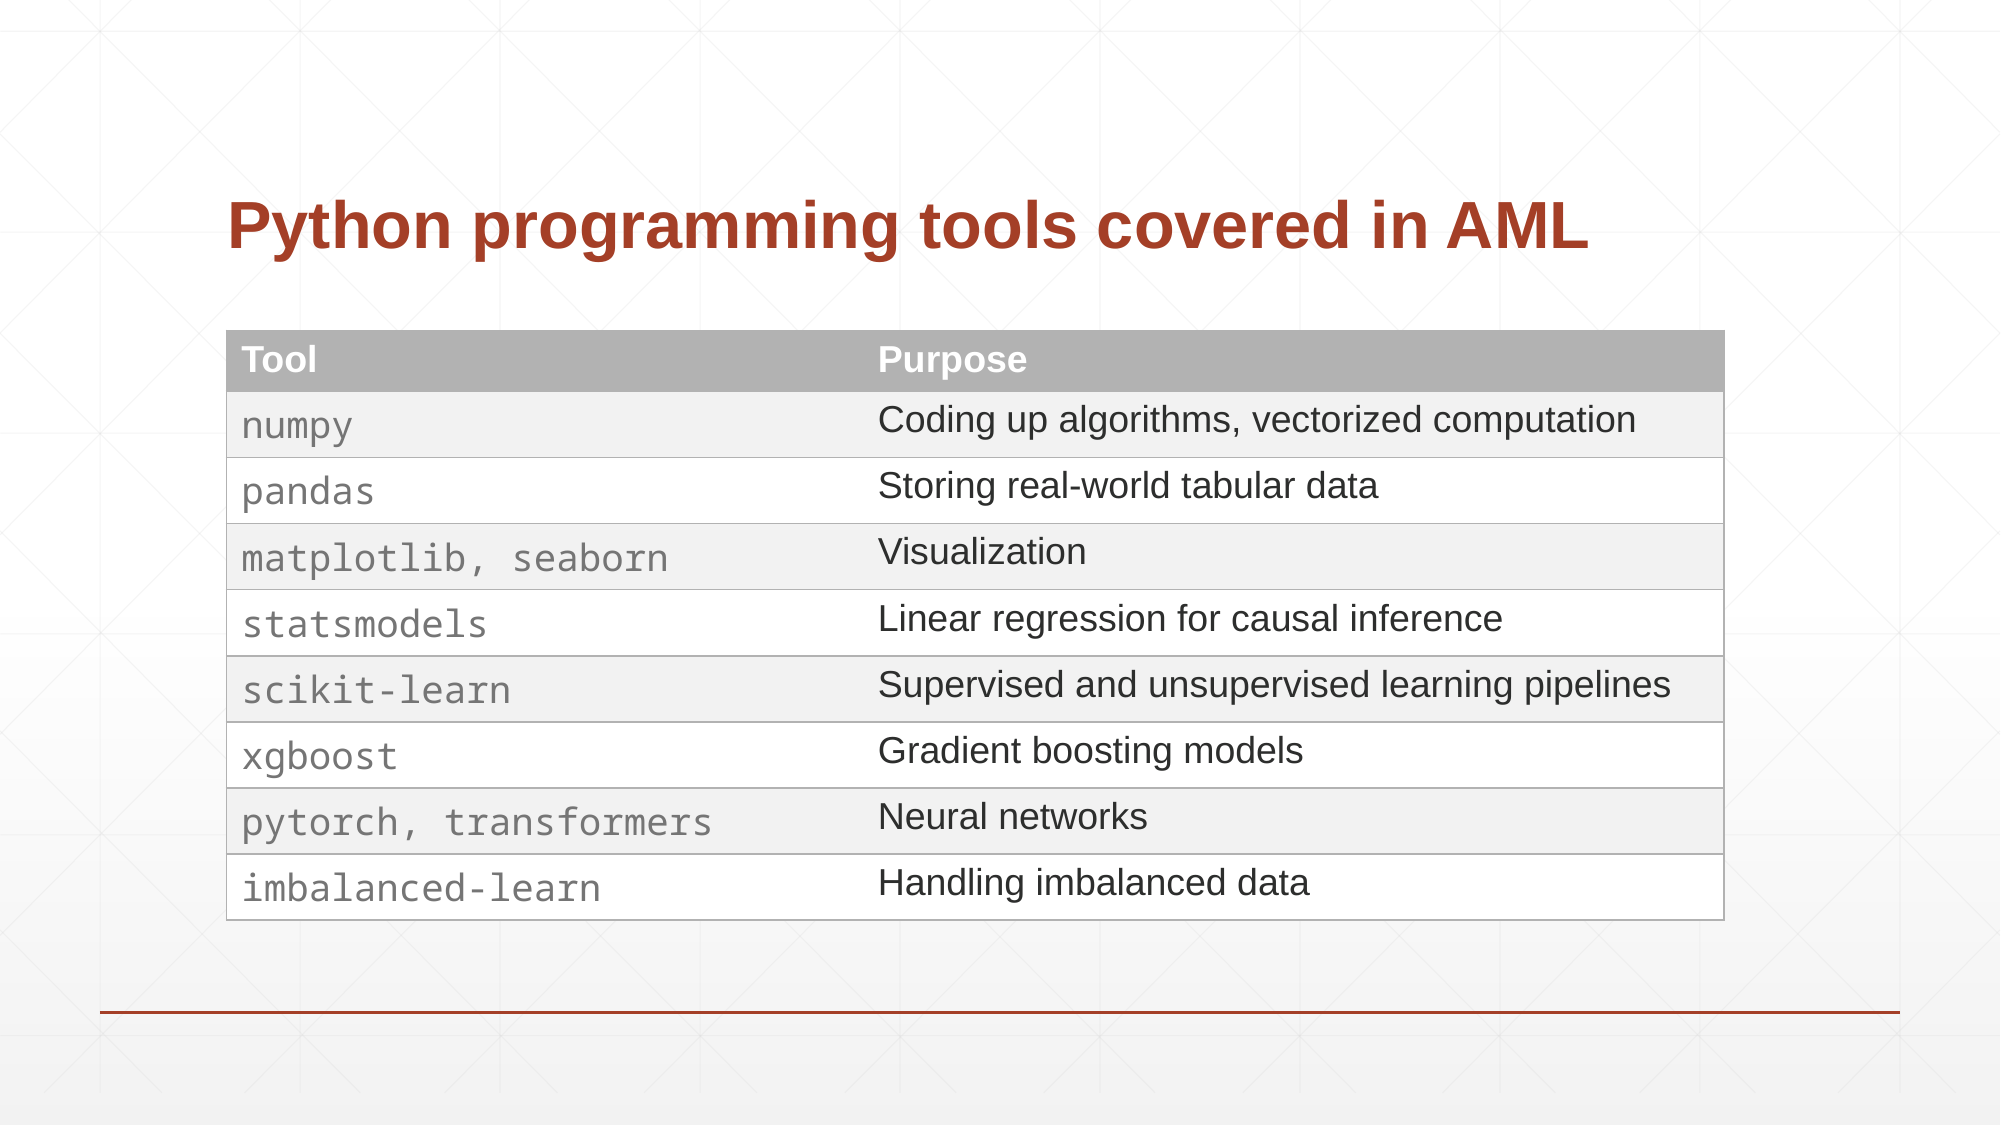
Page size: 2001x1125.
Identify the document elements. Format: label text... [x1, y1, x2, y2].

table_cell matplotlib, seaborn [227, 524, 863, 589]
table_header Purpose [863, 331, 1723, 390]
table_cell Neural networks [863, 789, 1723, 853]
table_cell Linear regression for causal inference [863, 590, 1723, 655]
table_cell pandas [227, 458, 863, 523]
table_cell statsmodels [227, 590, 863, 655]
table_cell Handling imbalanced data [863, 855, 1723, 919]
table_cell Supervised and unsupervised learning pipelines [863, 657, 1723, 721]
table_header Tool [227, 331, 863, 390]
table_cell xgboost [227, 723, 863, 787]
table_cell imbalanced-learn [227, 855, 863, 919]
table_cell numpy [227, 392, 863, 457]
table_cell Gradient boosting models [863, 723, 1723, 787]
table_cell Coding up algorithms, vectorized computation [863, 392, 1723, 457]
table_cell Visualization [863, 524, 1723, 589]
table_cell pytorch, transformers [227, 789, 863, 853]
title Python programming tools covered in AML [212, 82, 1788, 271]
table_cell Storing real-world tabular data [863, 458, 1723, 523]
table_cell scikit-learn [227, 657, 863, 721]
